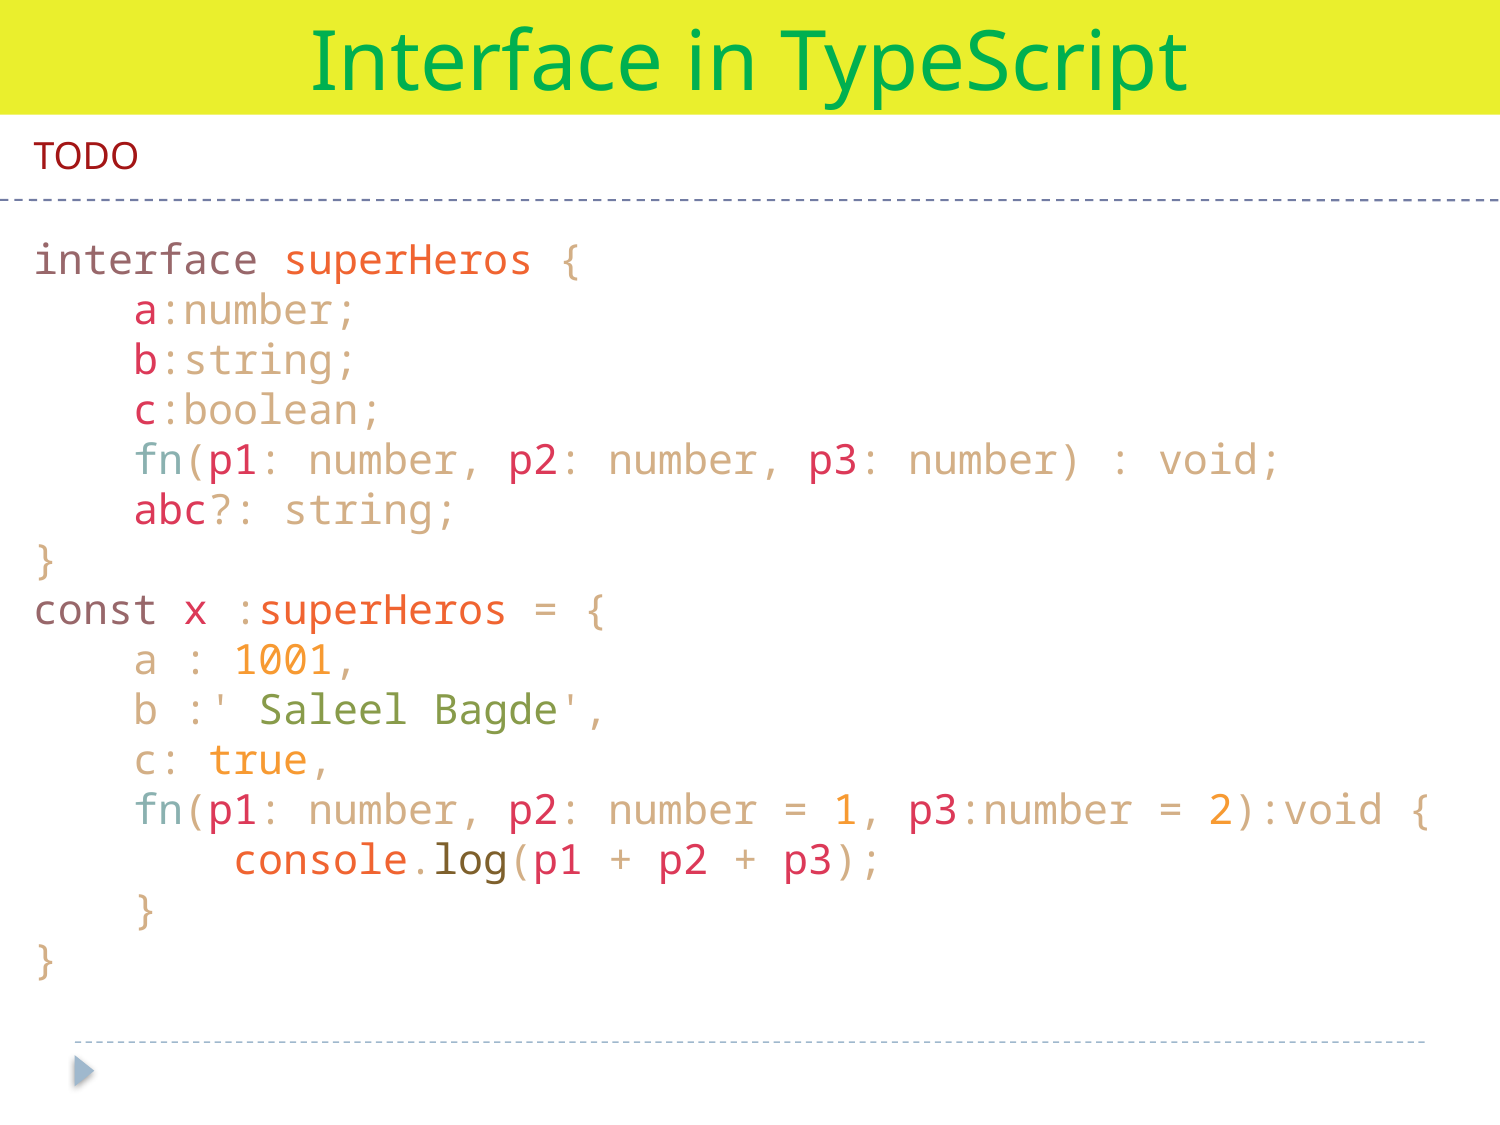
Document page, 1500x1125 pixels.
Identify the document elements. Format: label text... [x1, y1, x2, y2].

text_box interface superHeros { a:number; b:string; c:boolean; fn(p1: number, p2: number, p3: number) : void; abc?: string; } const x :superHeros = { a : 1001, b :' Saleel Bagde', c: true, fn(p1: number, p2: number = 1, p3:number = 2):void { console.log(p1 + p2 + p3); } } [18, 224, 1481, 991]
text_box TODO [18, 124, 1482, 185]
text_box Interface in TypeScript [0, 0, 1500, 115]
